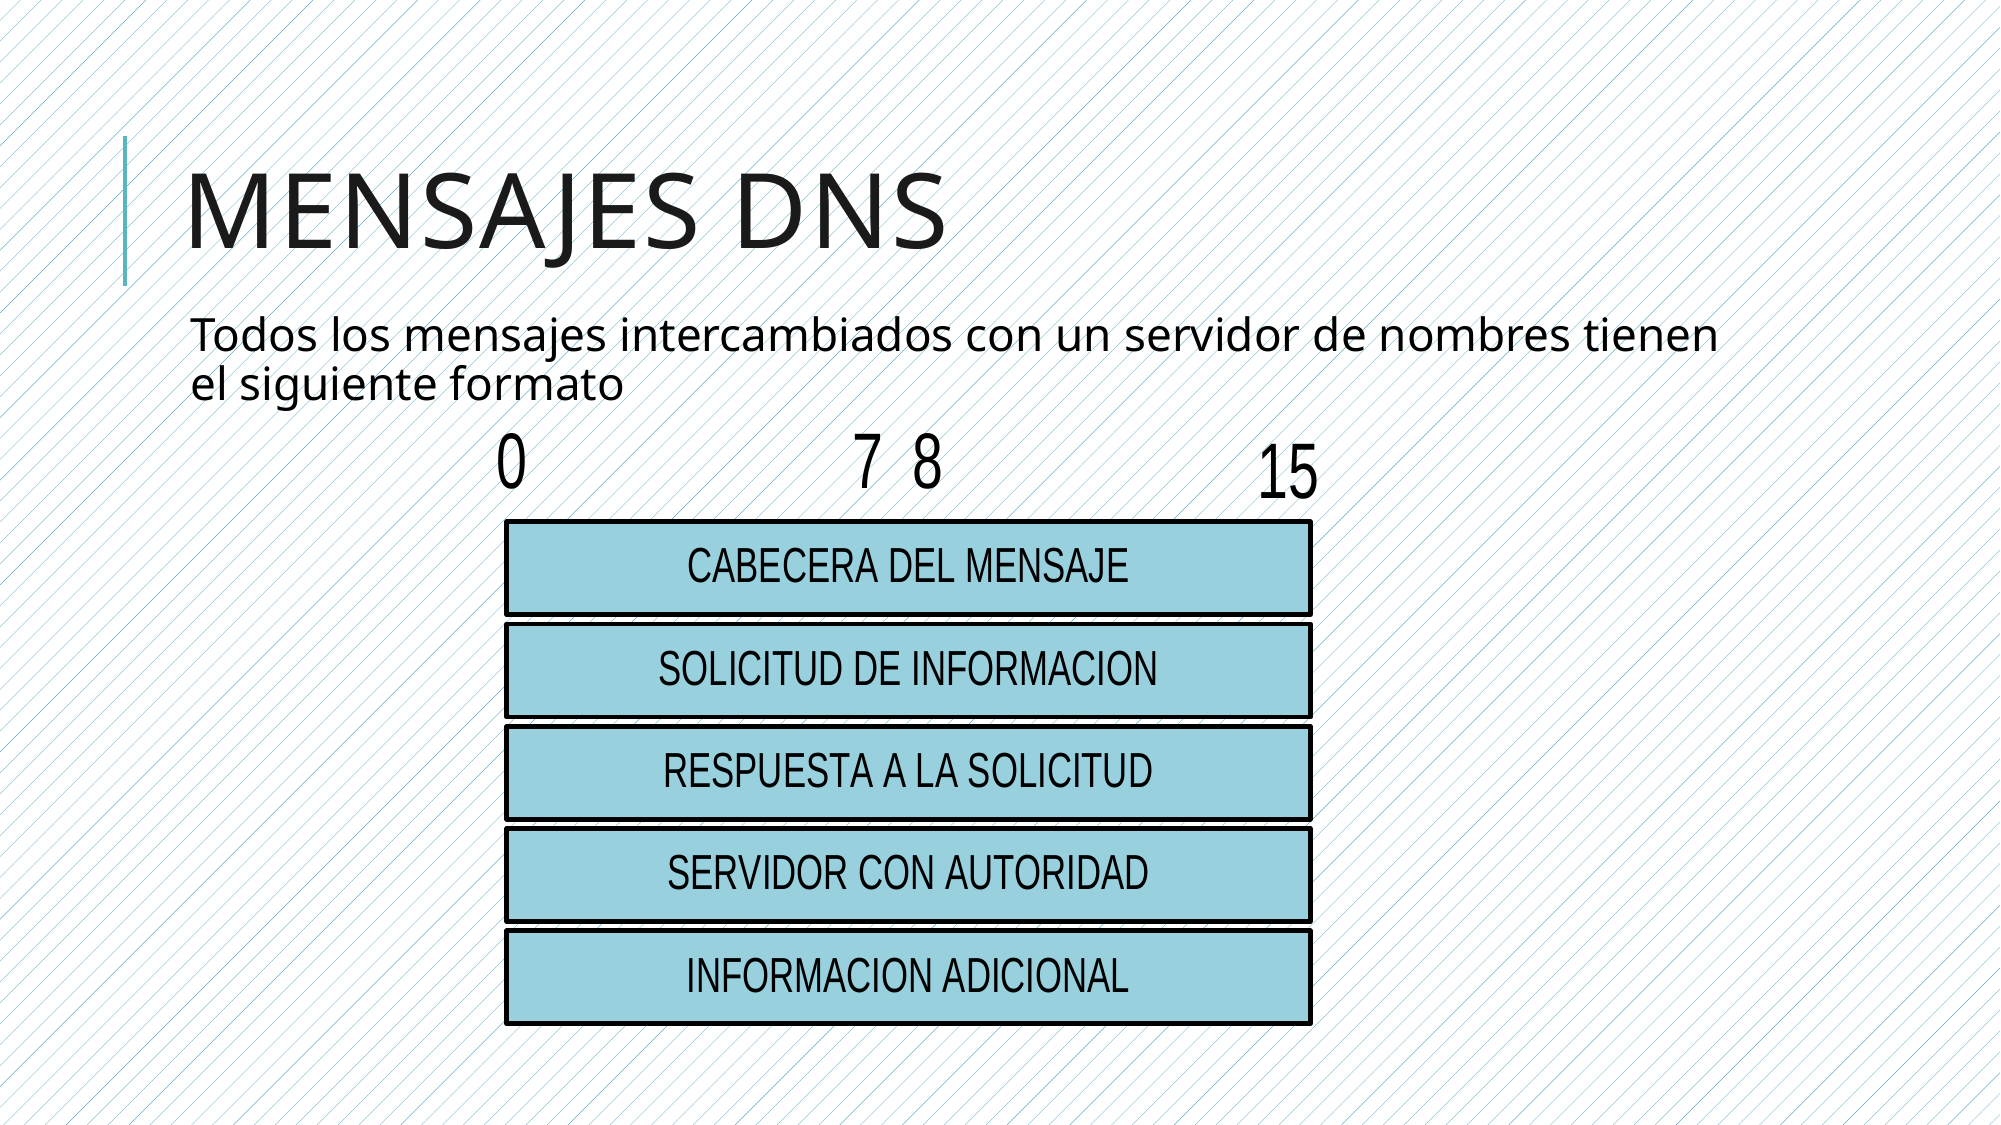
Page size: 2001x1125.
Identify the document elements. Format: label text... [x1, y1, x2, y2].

picture [495, 403, 1321, 1030]
title Mensajes dns [168, 96, 1763, 304]
list Todos los mensajes intercambiados con un servidor de nombres tienen el siguiente formato [168, 304, 1763, 965]
